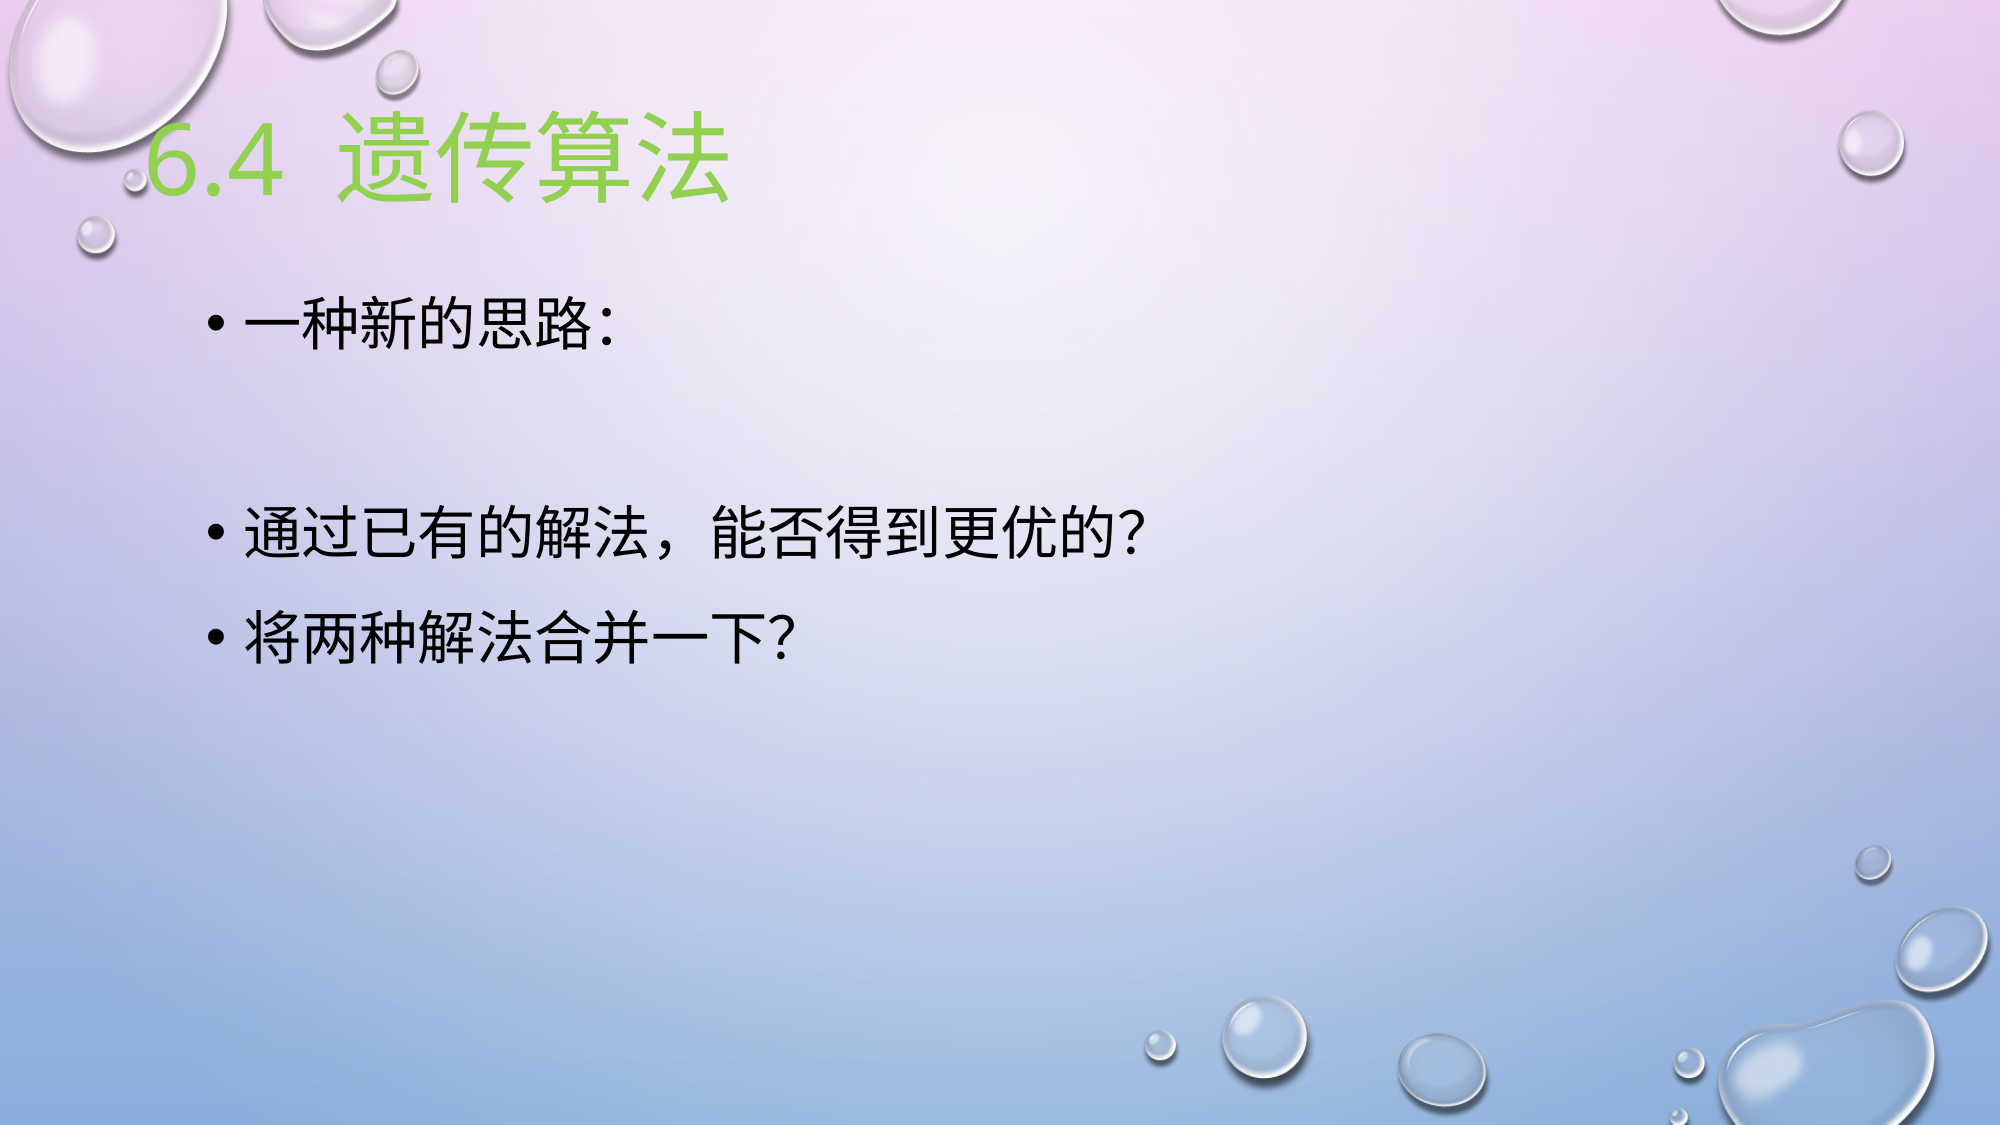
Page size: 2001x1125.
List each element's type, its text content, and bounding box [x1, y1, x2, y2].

list 一种新的思路： 通过已有的解法，能否得到更优的？ 将两种解法合并一下？ [190, 265, 1891, 1125]
title 6.4 遗传算法 [128, 31, 1829, 294]
picture [0, 0, 2000, 1125]
